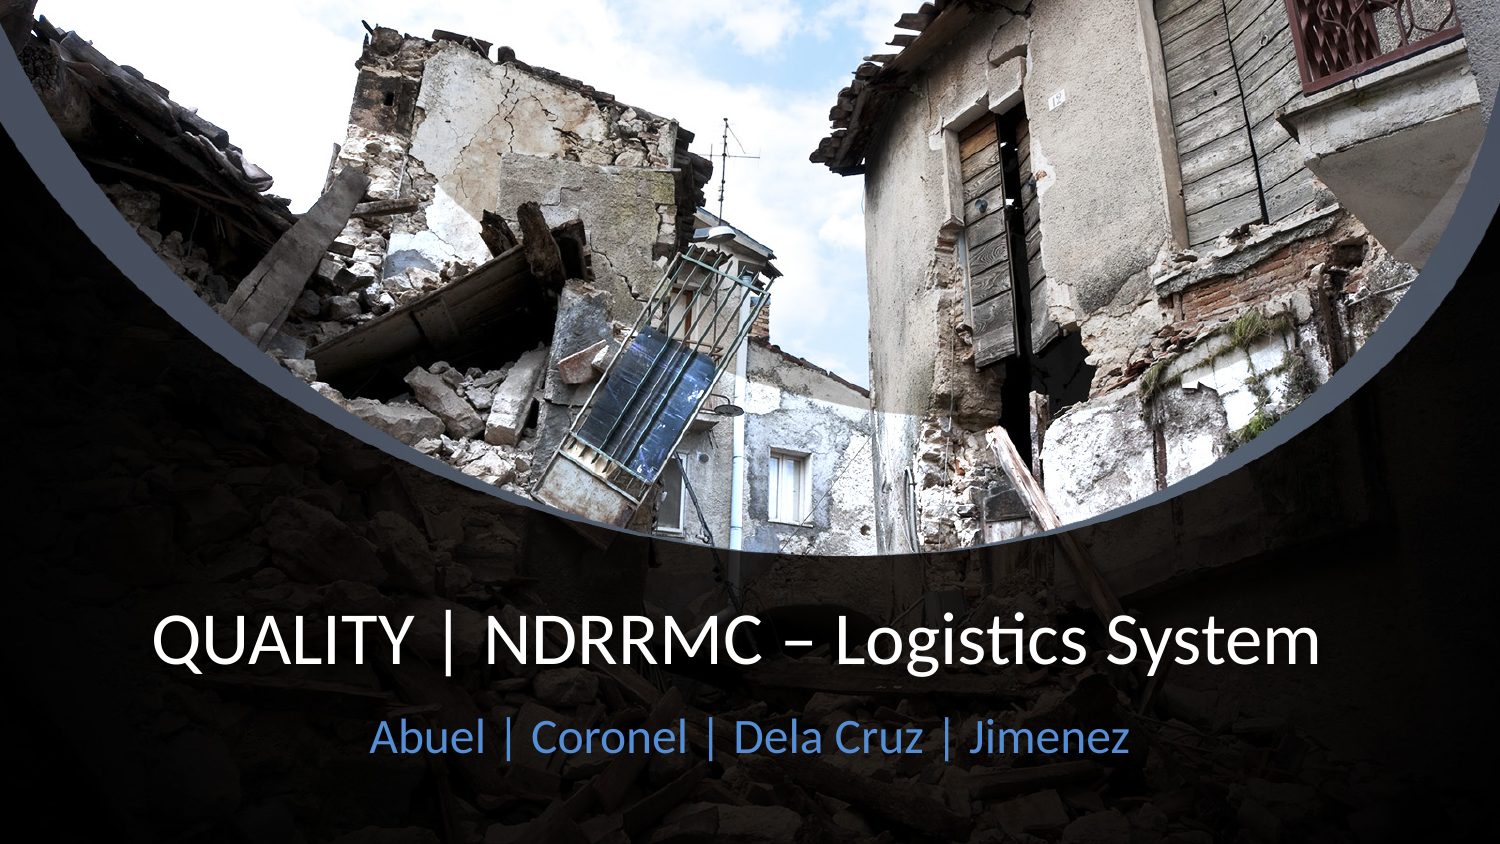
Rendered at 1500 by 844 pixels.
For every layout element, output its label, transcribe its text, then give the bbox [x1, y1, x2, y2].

picture [0, 0, 1500, 844]
text_box Abuel | Coronel | Dela Cruz | Jimenez [324, 696, 1176, 772]
title QUALITY | NDRRMC – Logistics System [48, 571, 1427, 697]
